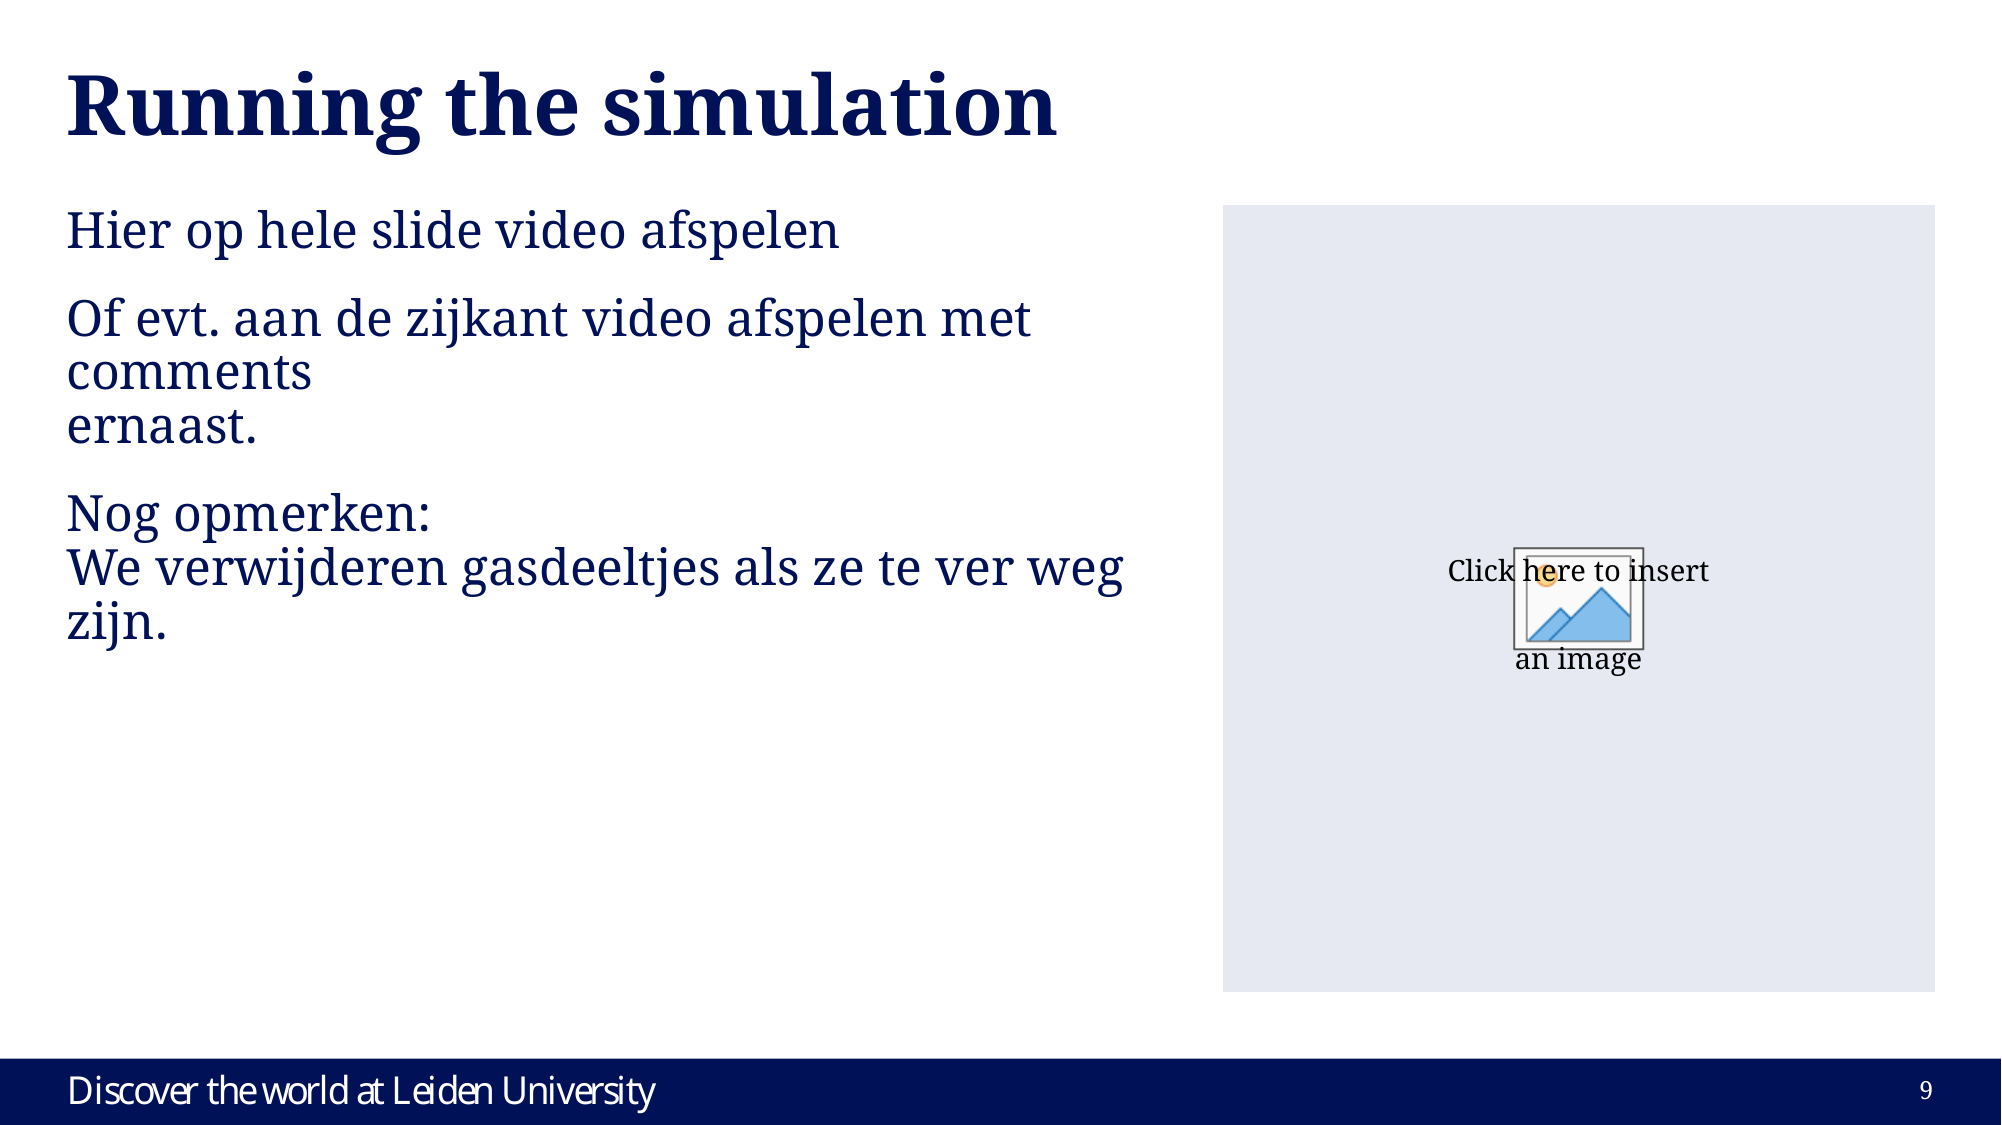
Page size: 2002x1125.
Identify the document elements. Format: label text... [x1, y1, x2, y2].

picture [1222, 205, 1935, 993]
title Running the simulation [66, 66, 1935, 138]
list Hier op hele slide video afspelen Of evt. aan de zijkant video afspelen met comments ernaast. Nog opmerken: We verwijderen gasdeeltjes als ze te ver weg zijn. [66, 205, 1190, 993]
slide_number 9 [1498, 1061, 1949, 1122]
